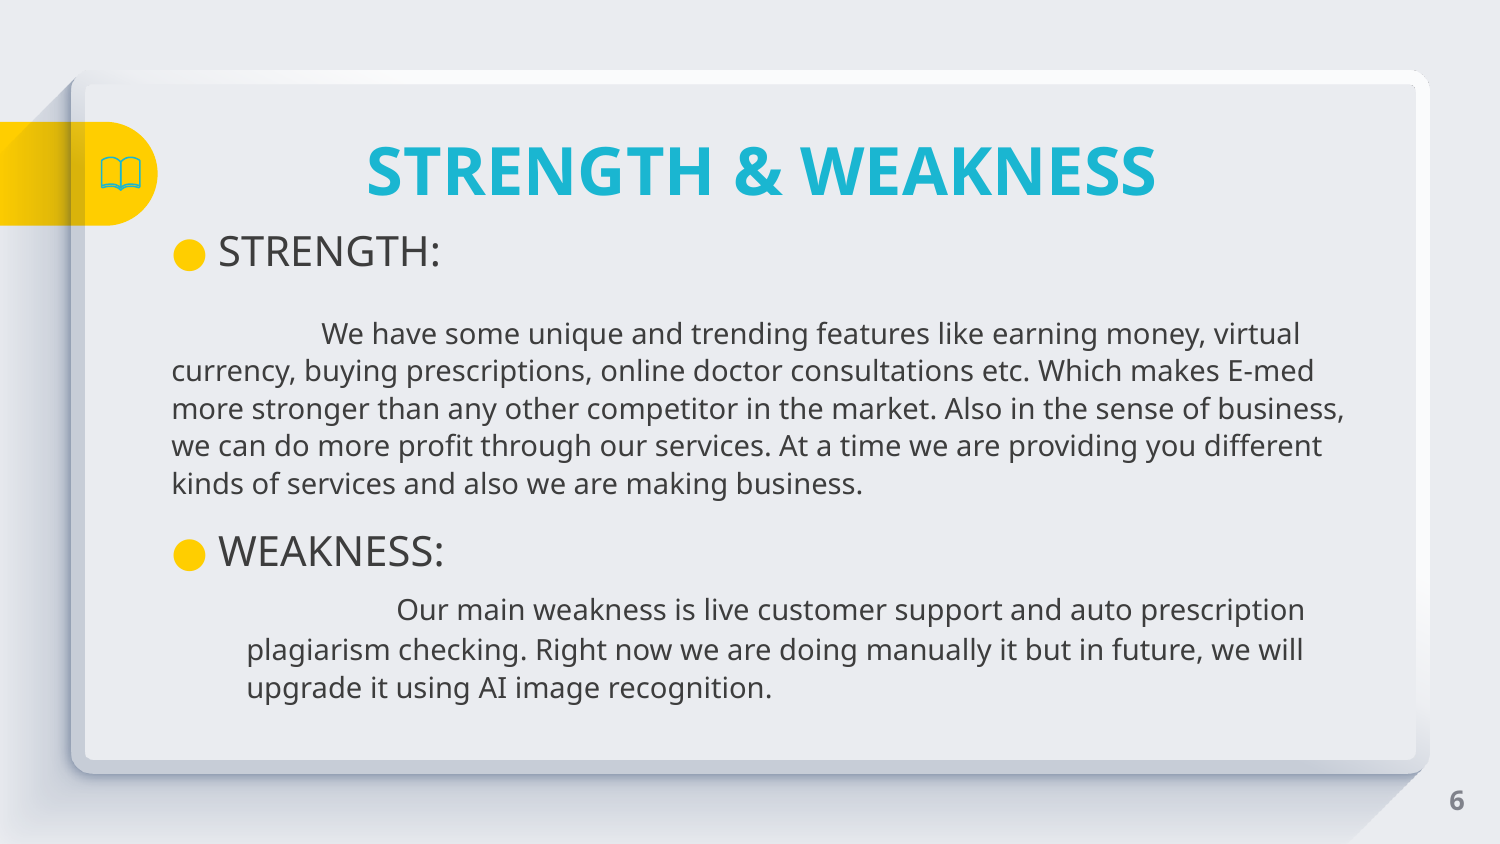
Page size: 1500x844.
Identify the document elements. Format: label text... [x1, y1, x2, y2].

slide_number 6 [1414, 759, 1500, 844]
list STRENGTH: We have some unique and trending features like earning money, virtual currency, buying prescriptions, online doctor consultations etc. Which makes E-med more stronger than any other competitor in the market. Also in the sense of business, we can do more profit through our services. At a time we are providing you different kinds of services and also we are making business. WEAKNESS: Our main weakness is live customer support and auto prescription plagiarism checking. Right now we are doing manually it but in future, we will upgrade it using AI image recognition. [171, 237, 1354, 704]
picture [0, 0, 1500, 844]
title STRENGTH & WEAKNESS [171, 121, 1354, 226]
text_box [101, 157, 141, 191]
